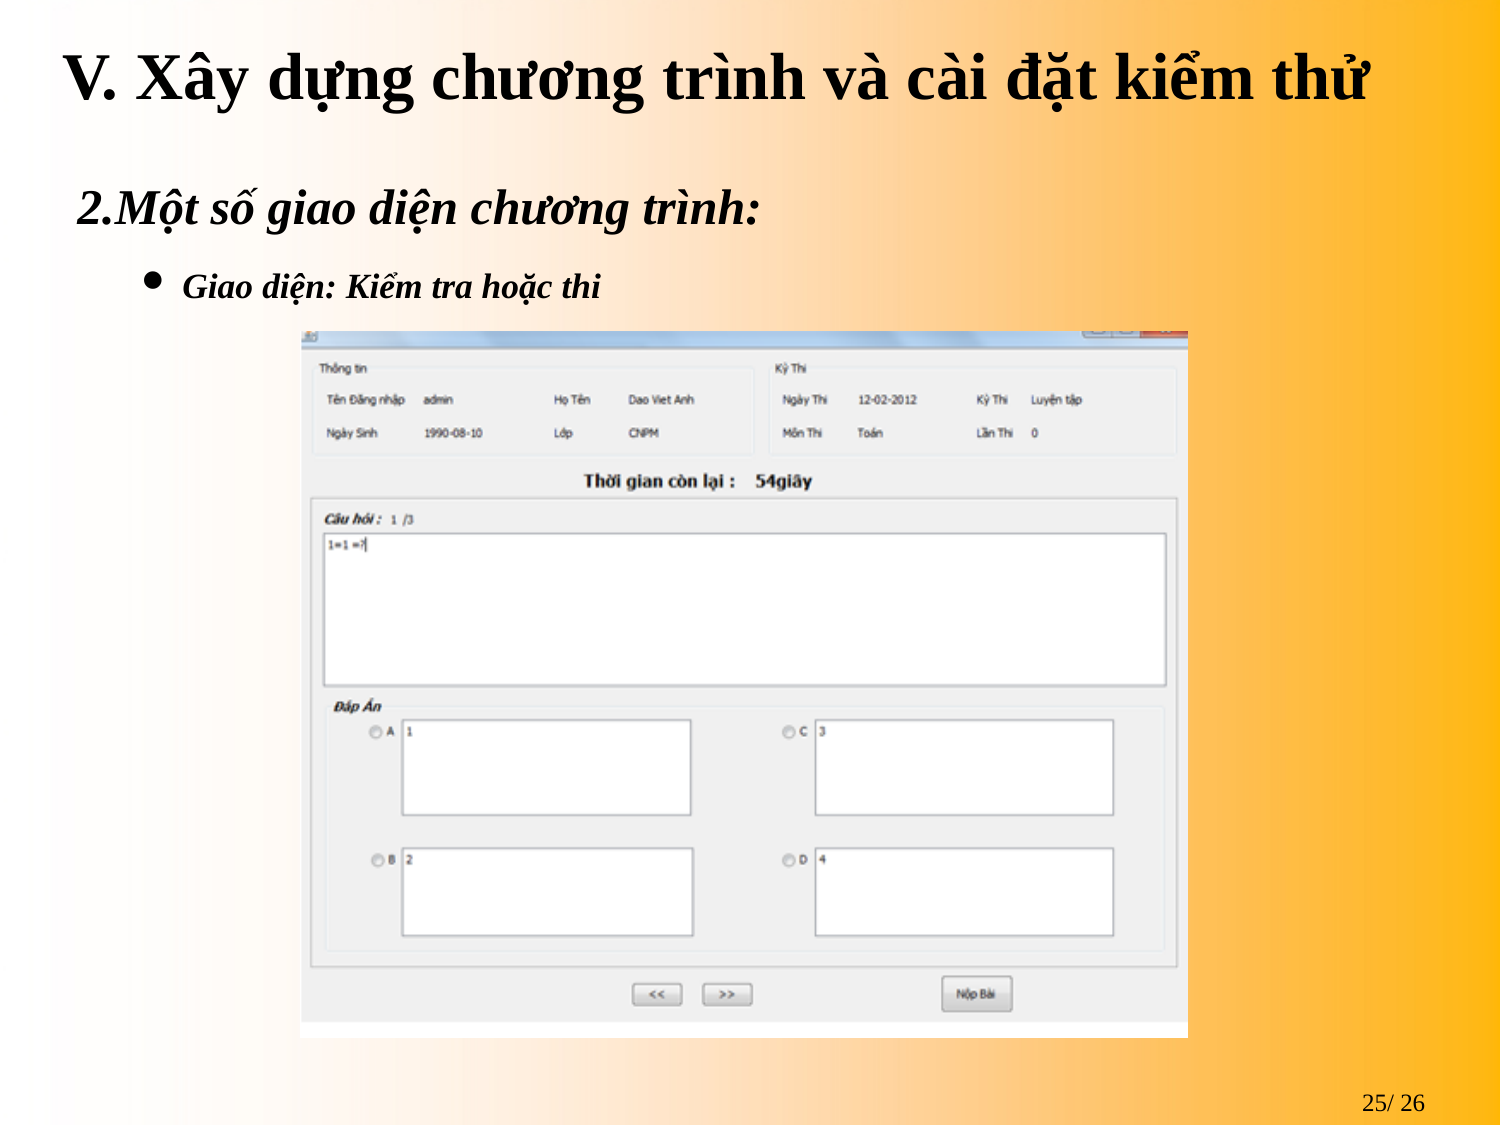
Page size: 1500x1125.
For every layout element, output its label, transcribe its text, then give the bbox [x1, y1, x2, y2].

title V. Xây dựng chương trình và cài đặt kiểm thử [62, 24, 1413, 113]
picture [0, 0, 1500, 1125]
list 2.Một số giao diện chương trình: Giao diện: Kiểm tra hoặc thi [62, 137, 1413, 1025]
text_box 25/ 26 [1249, 1079, 1500, 1125]
